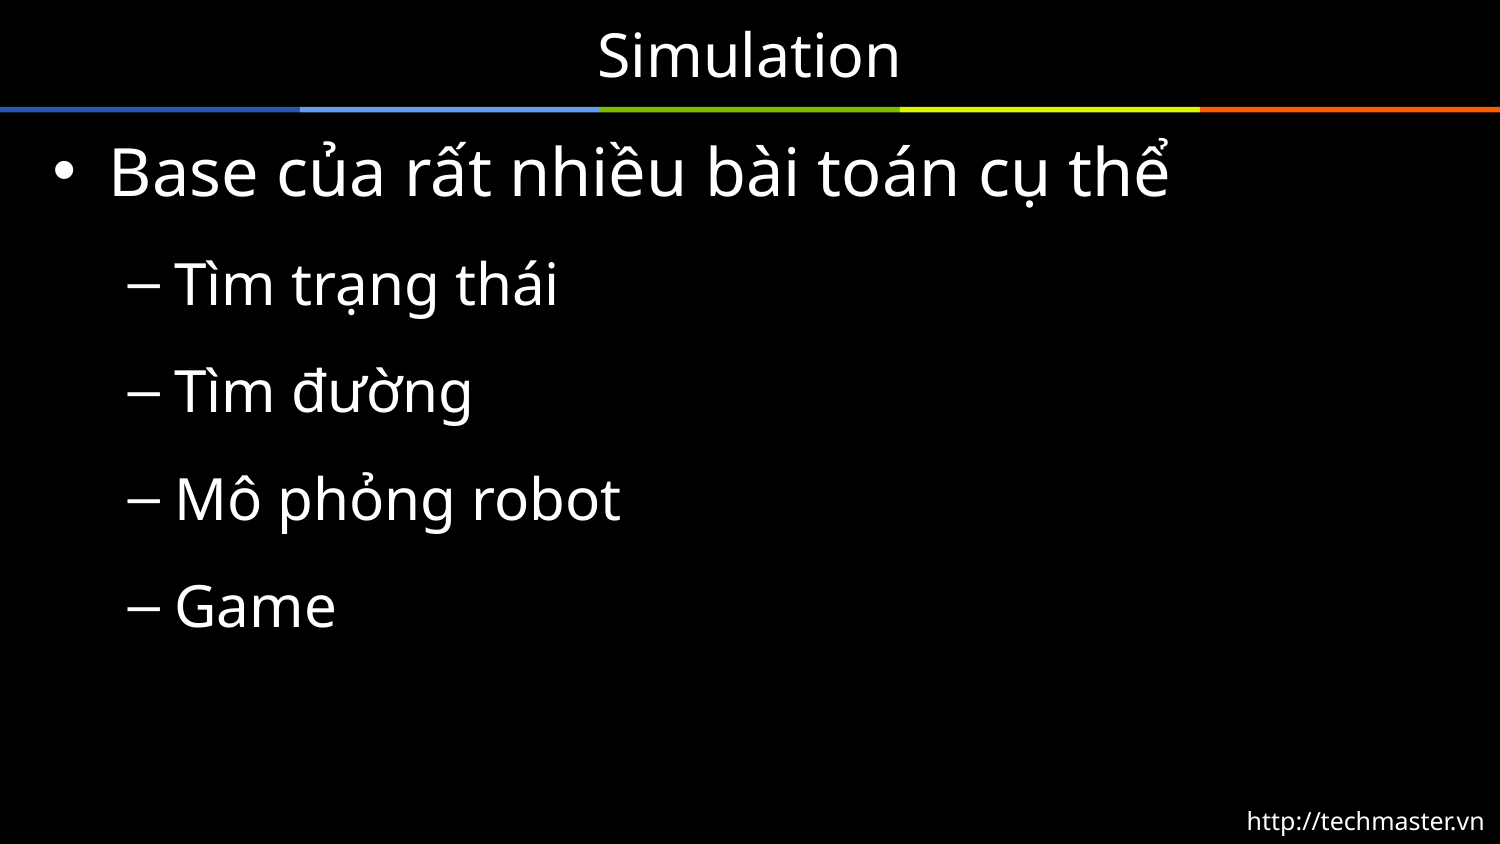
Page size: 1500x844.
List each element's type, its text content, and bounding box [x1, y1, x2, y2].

list Base của rất nhiều bài toán cụ thể Tìm trạng thái Tìm đường Mô phỏng robot Game [37, 121, 1463, 799]
title Simulation [37, 9, 1463, 98]
